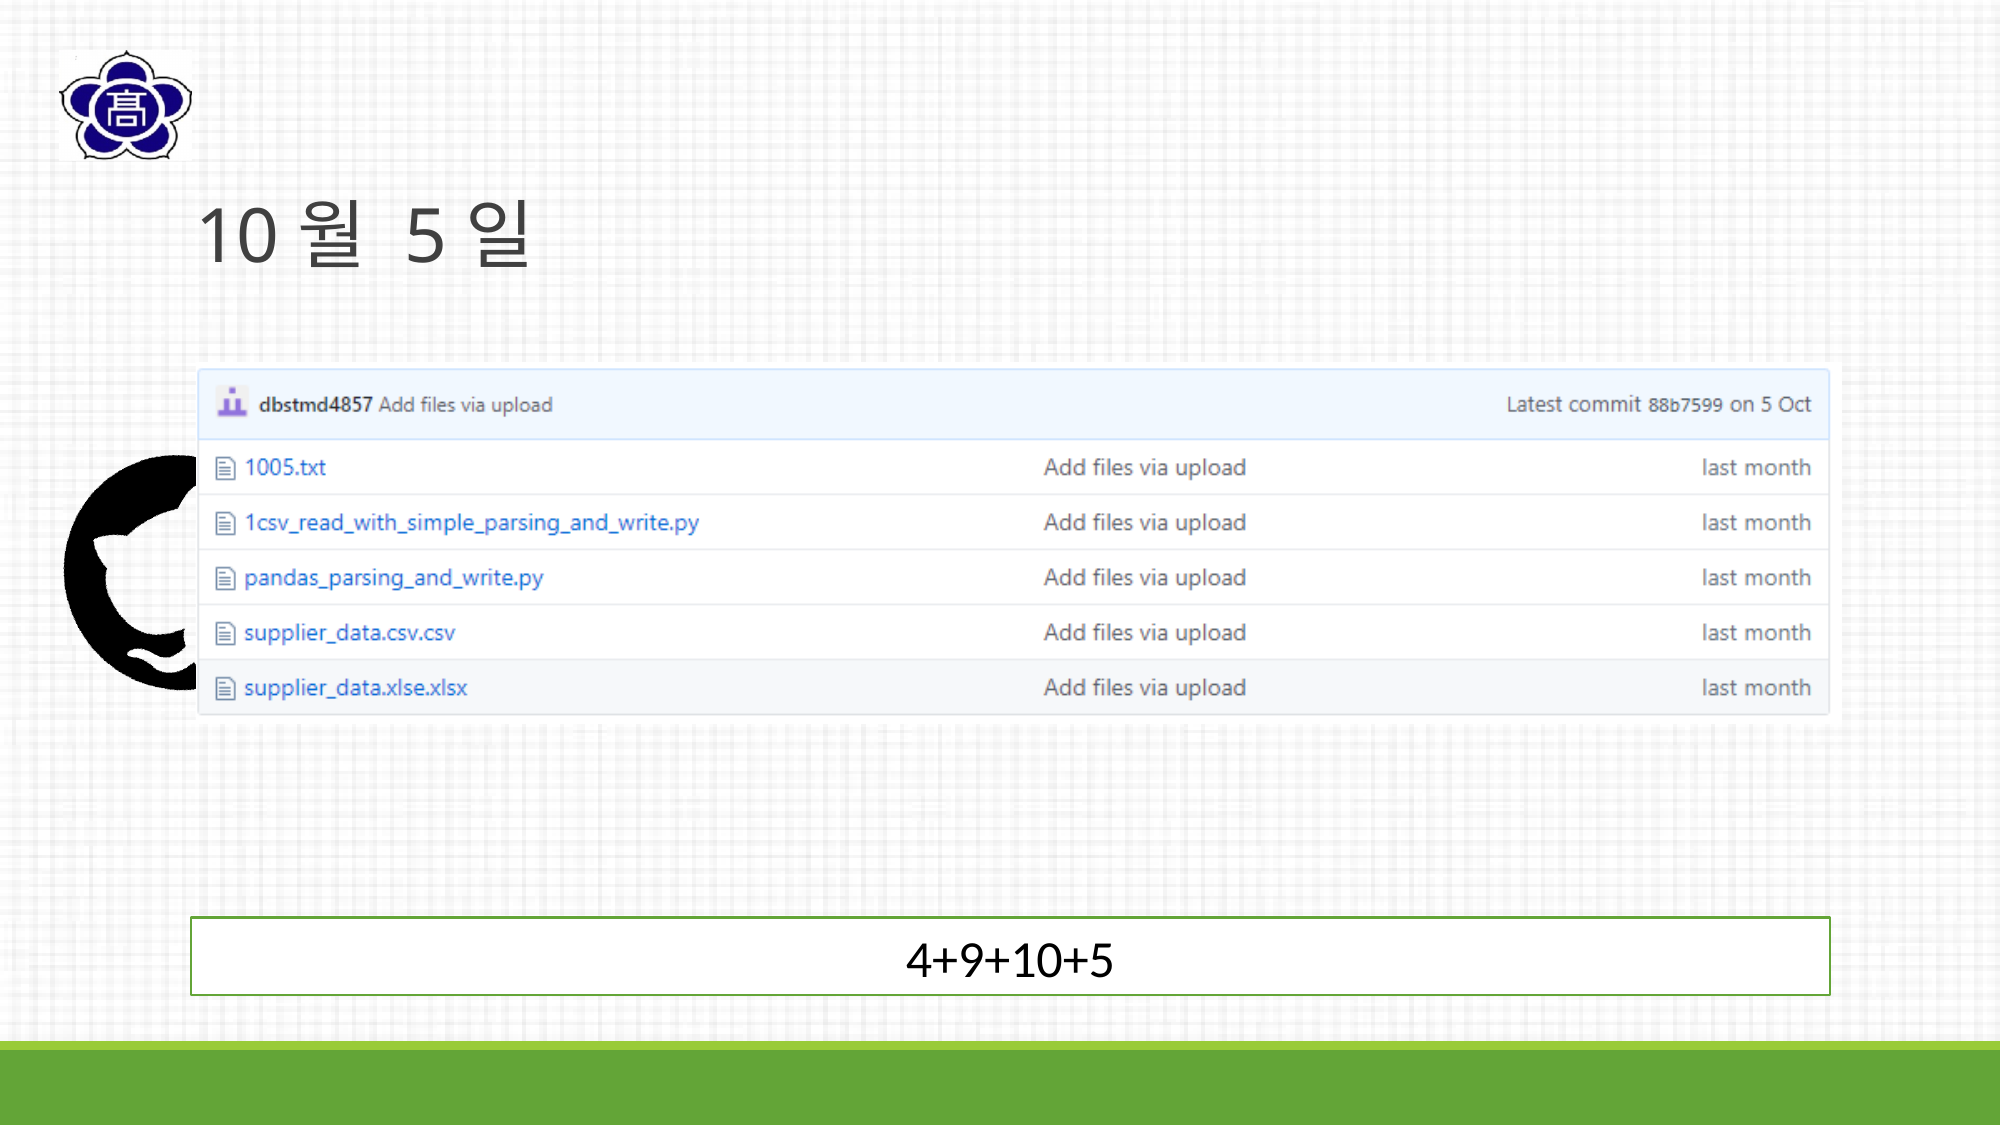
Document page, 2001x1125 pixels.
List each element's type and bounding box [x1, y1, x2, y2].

list [195, 362, 1843, 725]
picture [0, 0, 2000, 1041]
